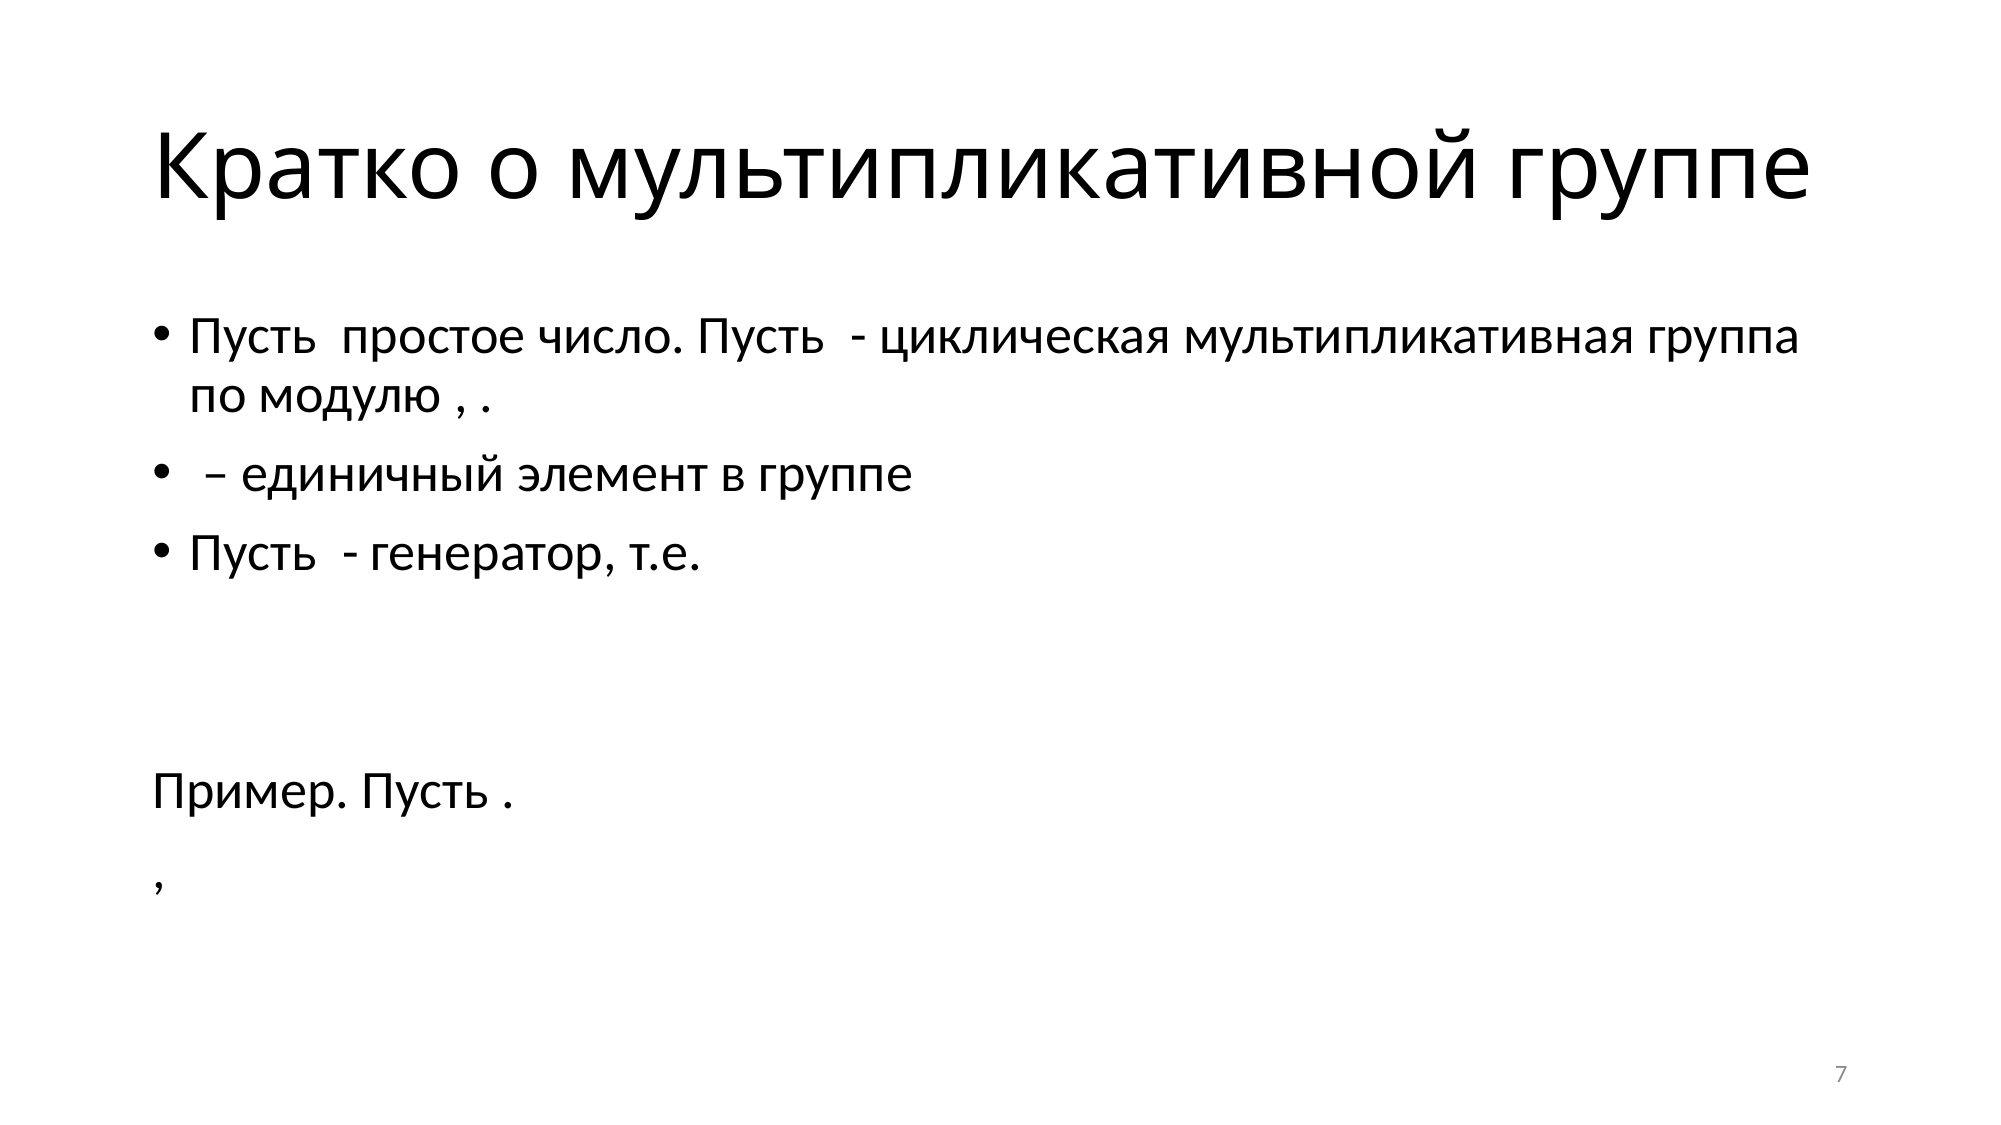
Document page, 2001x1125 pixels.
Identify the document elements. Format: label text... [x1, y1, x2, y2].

title Кратко о мультипликативной группе [137, 59, 1863, 278]
slide_number 7 [1412, 1042, 1863, 1103]
